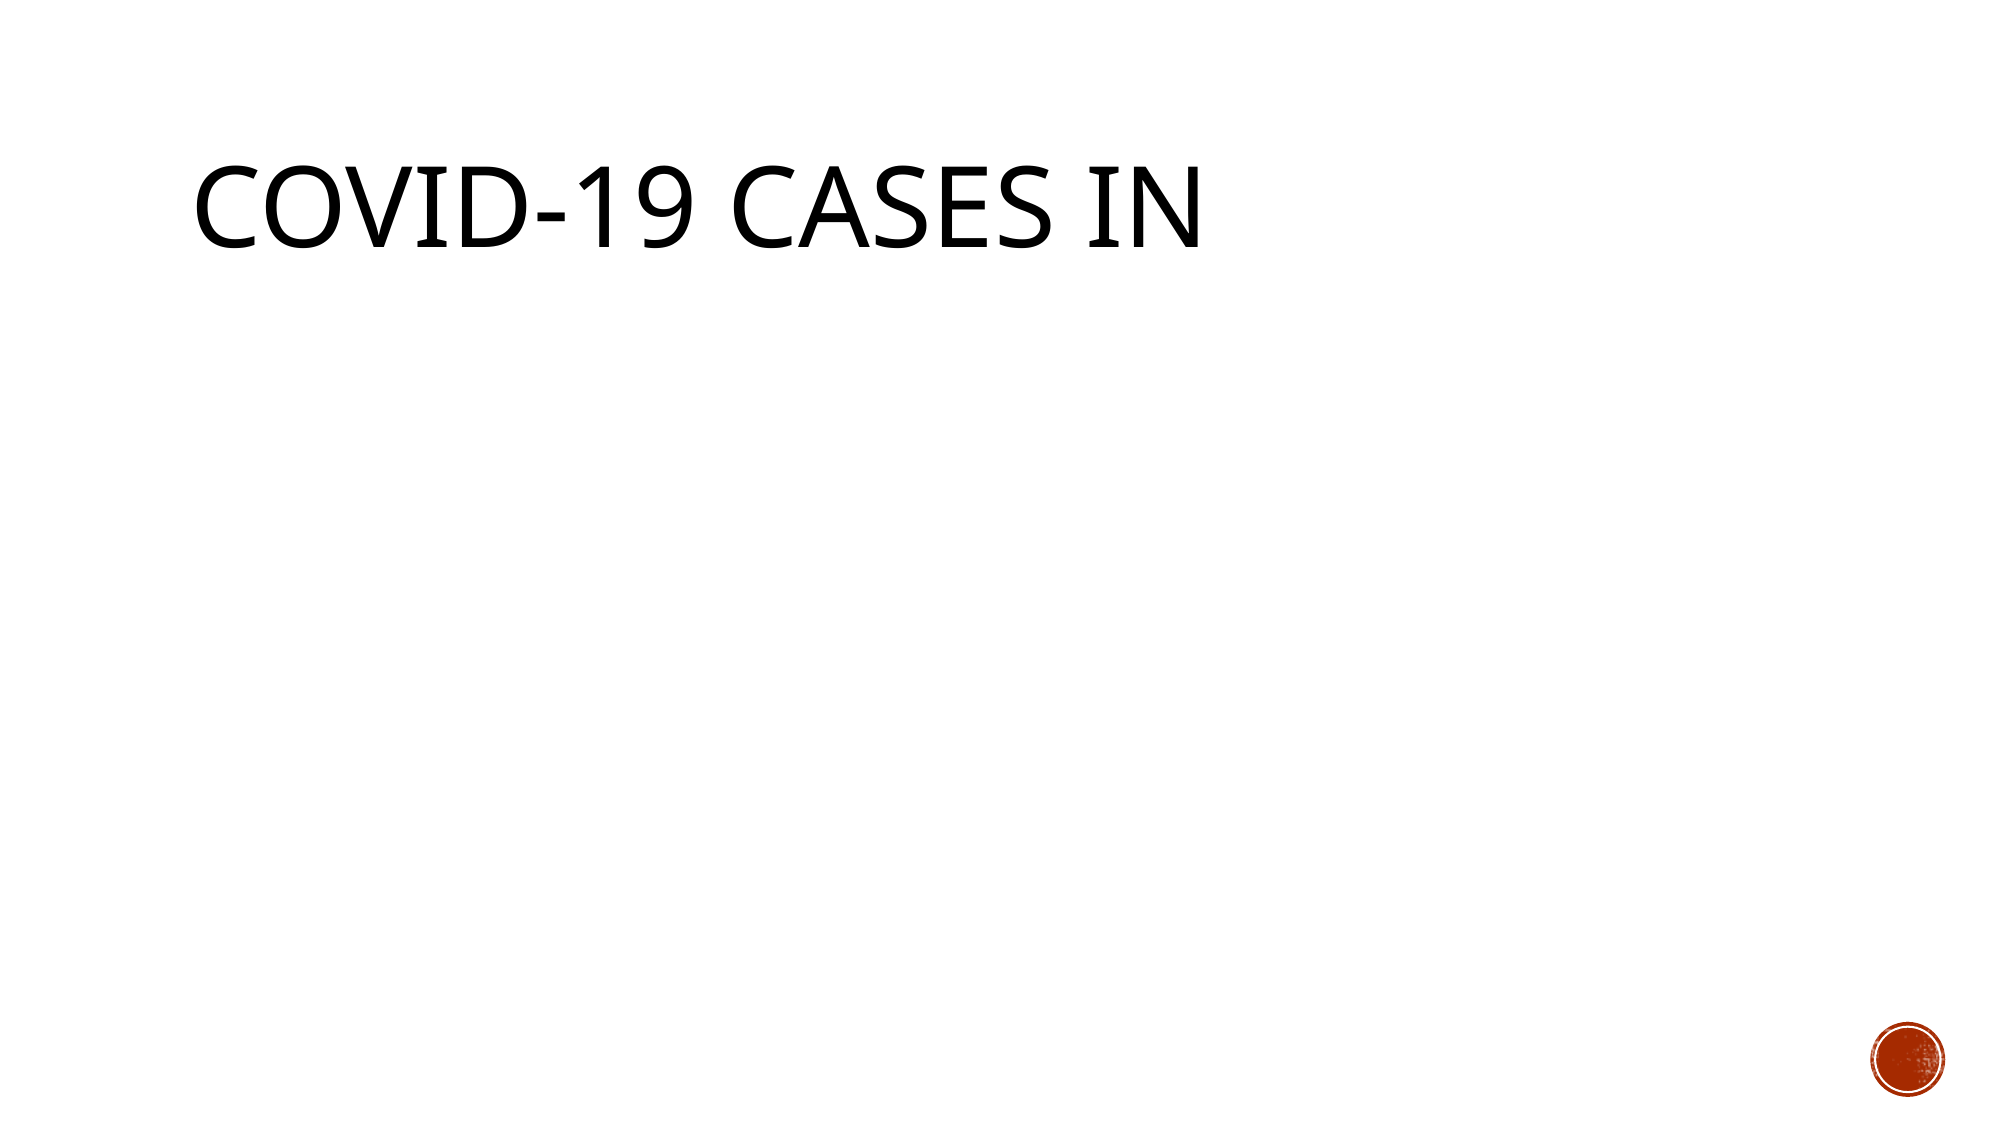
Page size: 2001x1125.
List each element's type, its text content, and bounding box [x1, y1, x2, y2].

title Covid-19 cases in [175, 79, 1826, 344]
